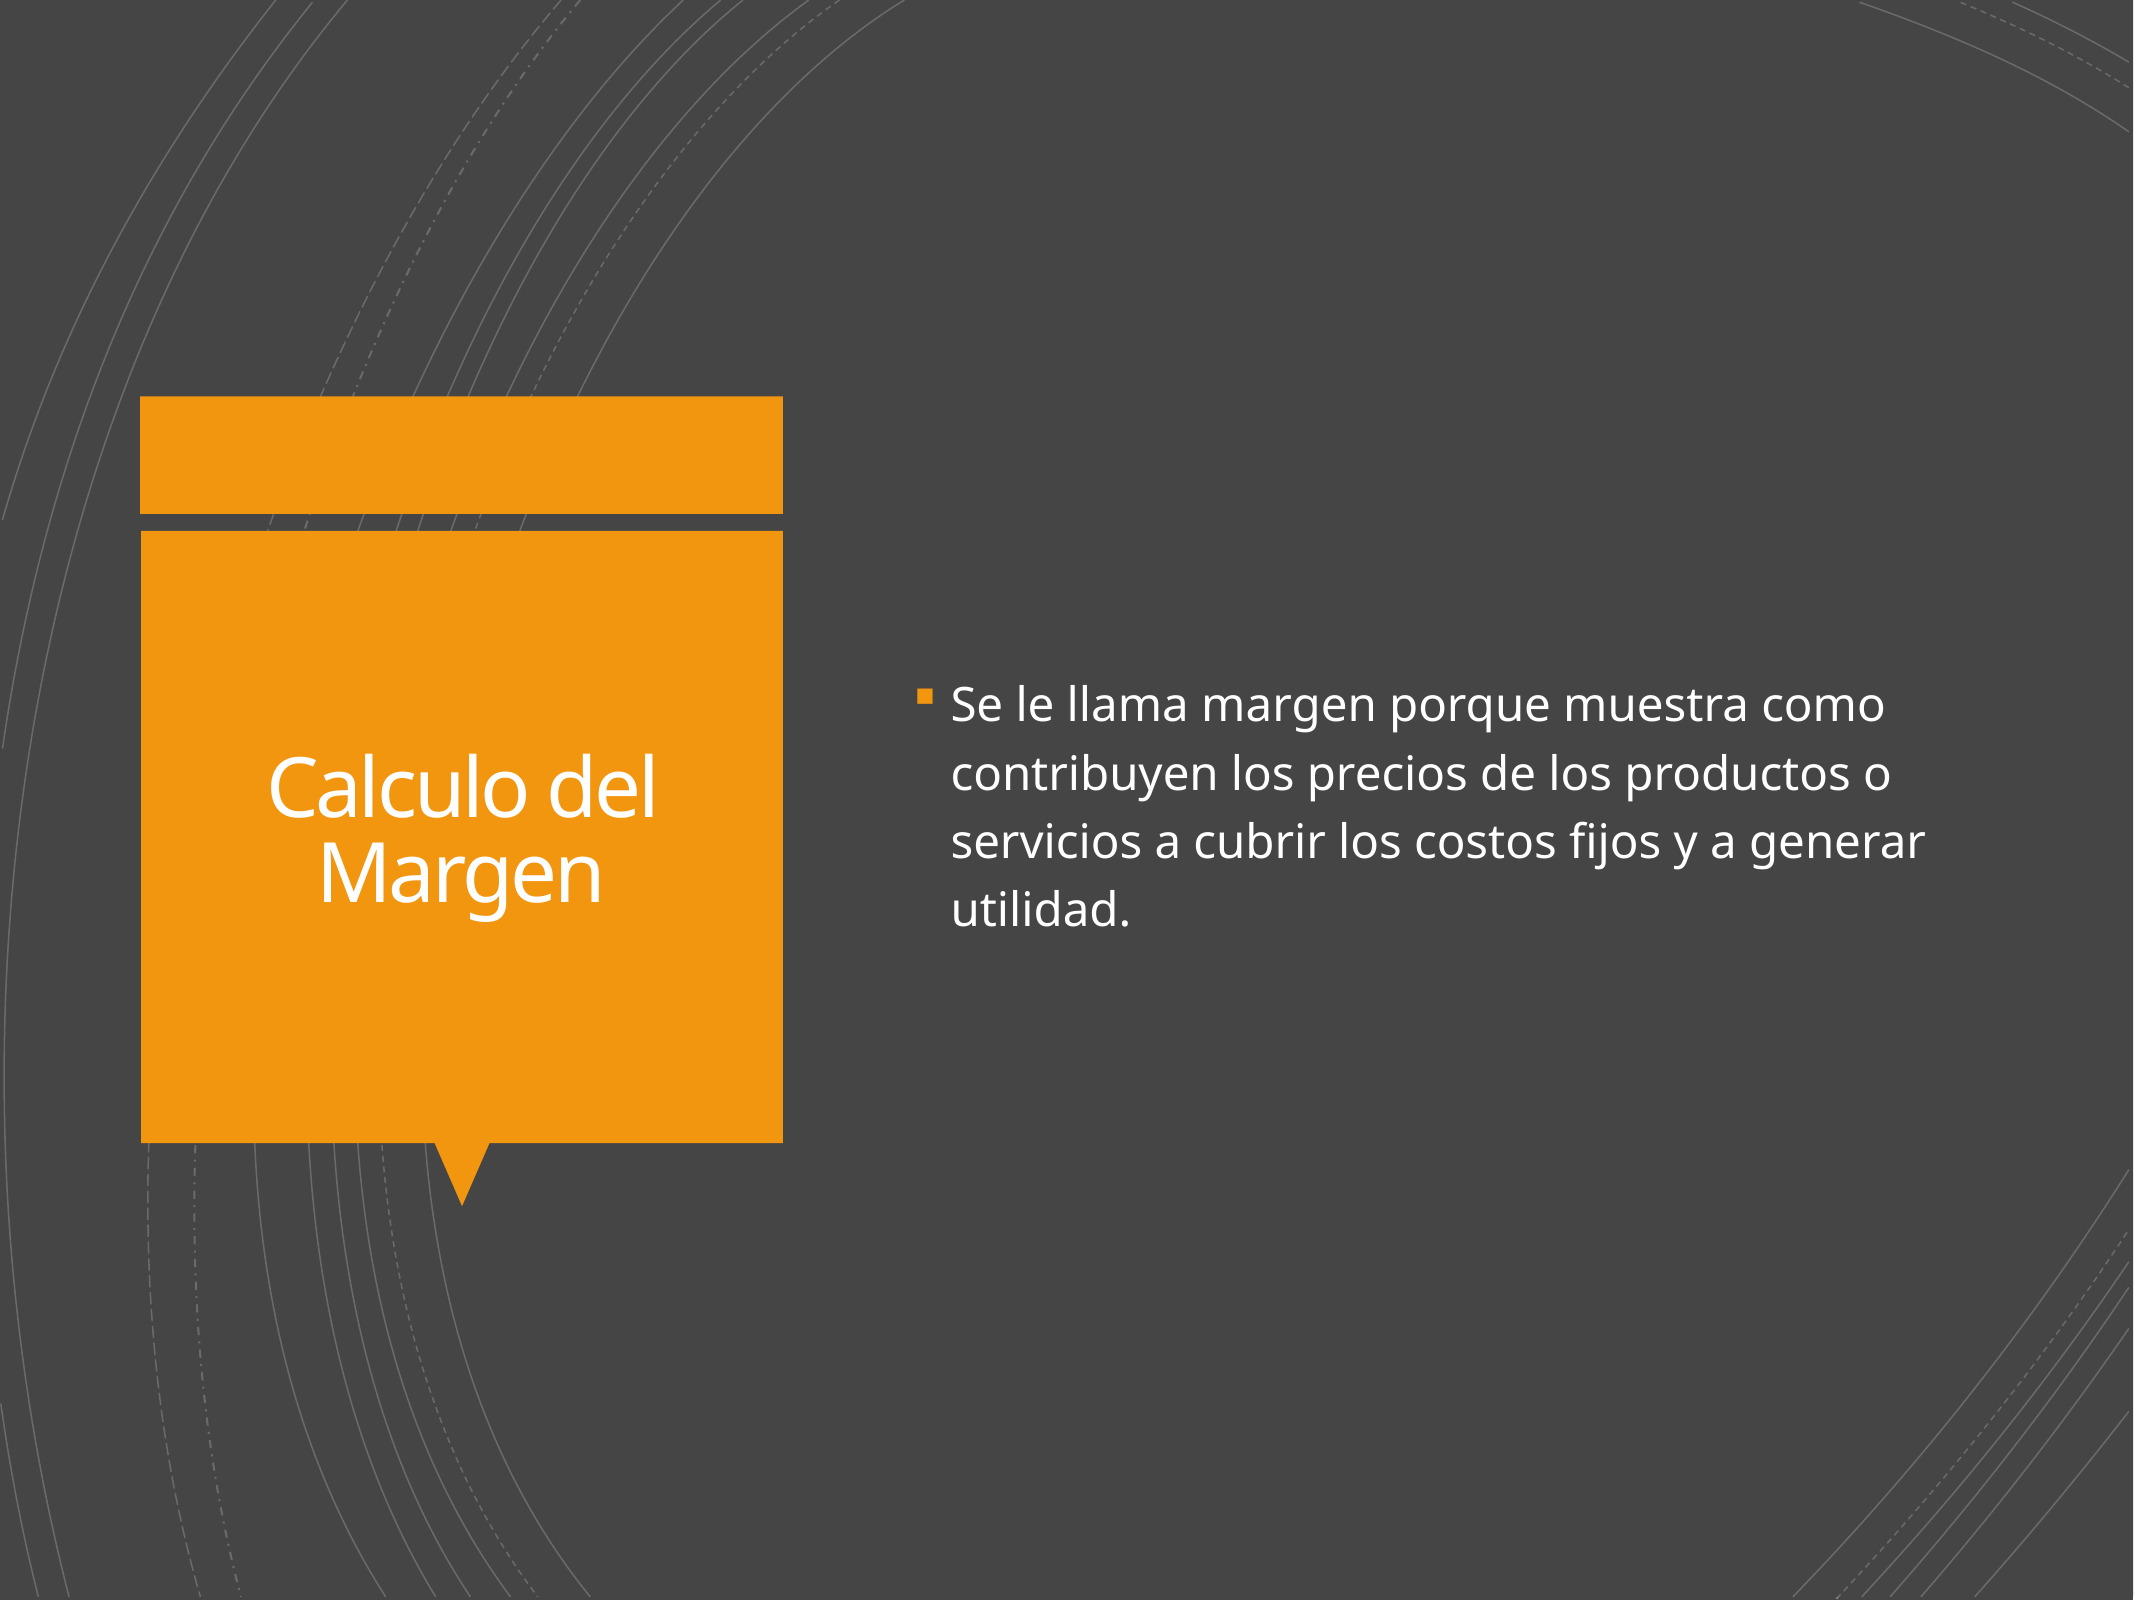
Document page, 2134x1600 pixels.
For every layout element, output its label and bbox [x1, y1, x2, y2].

text_box [0, 0, 2130, 1600]
text_box [139, 396, 784, 1207]
text_box [2130, 0, 2134, 1598]
